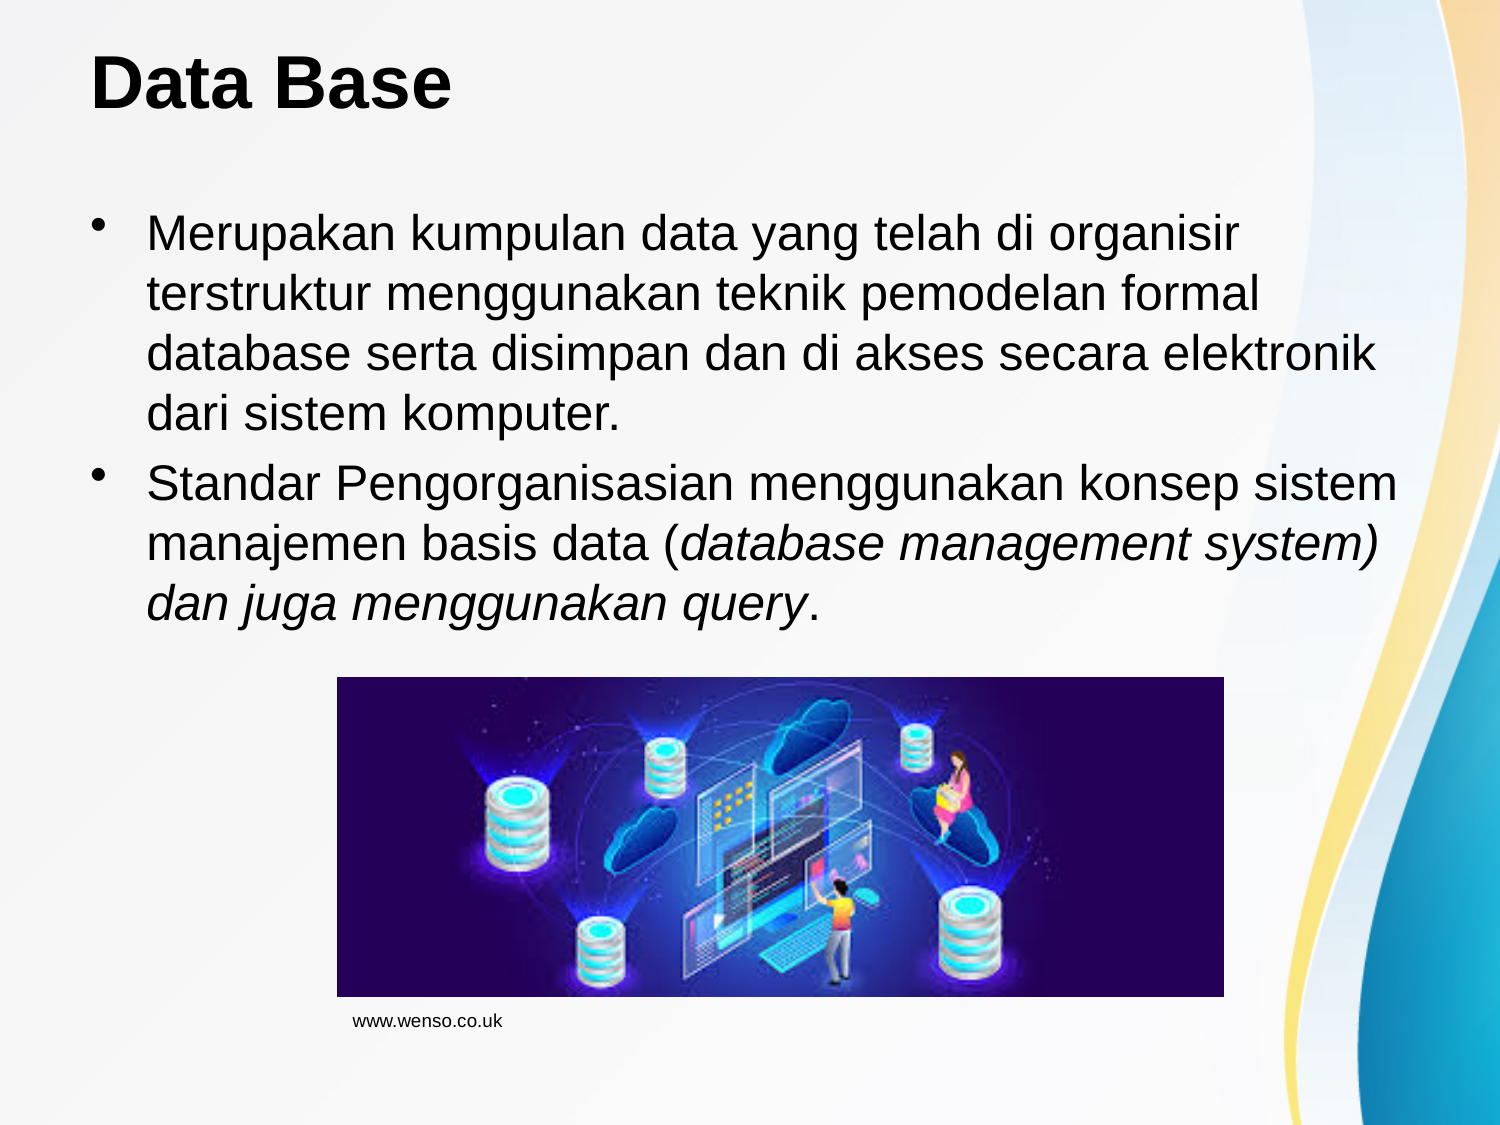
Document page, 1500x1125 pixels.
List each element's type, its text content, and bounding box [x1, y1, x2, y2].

text_box www.wenso.co.uk [338, 1001, 518, 1039]
list Merupakan kumpulan data yang telah di organisir terstruktur menggunakan teknik pemodelan formal database serta disimpan dan di akses secara elektronik dari sistem komputer. Standar Pengorganisasian menggunakan konsep sistem manajemen basis data (database management system) dan juga menggunakan query. [74, 192, 1426, 1006]
picture [0, 0, 1500, 1125]
title Data Base [74, 30, 1426, 127]
